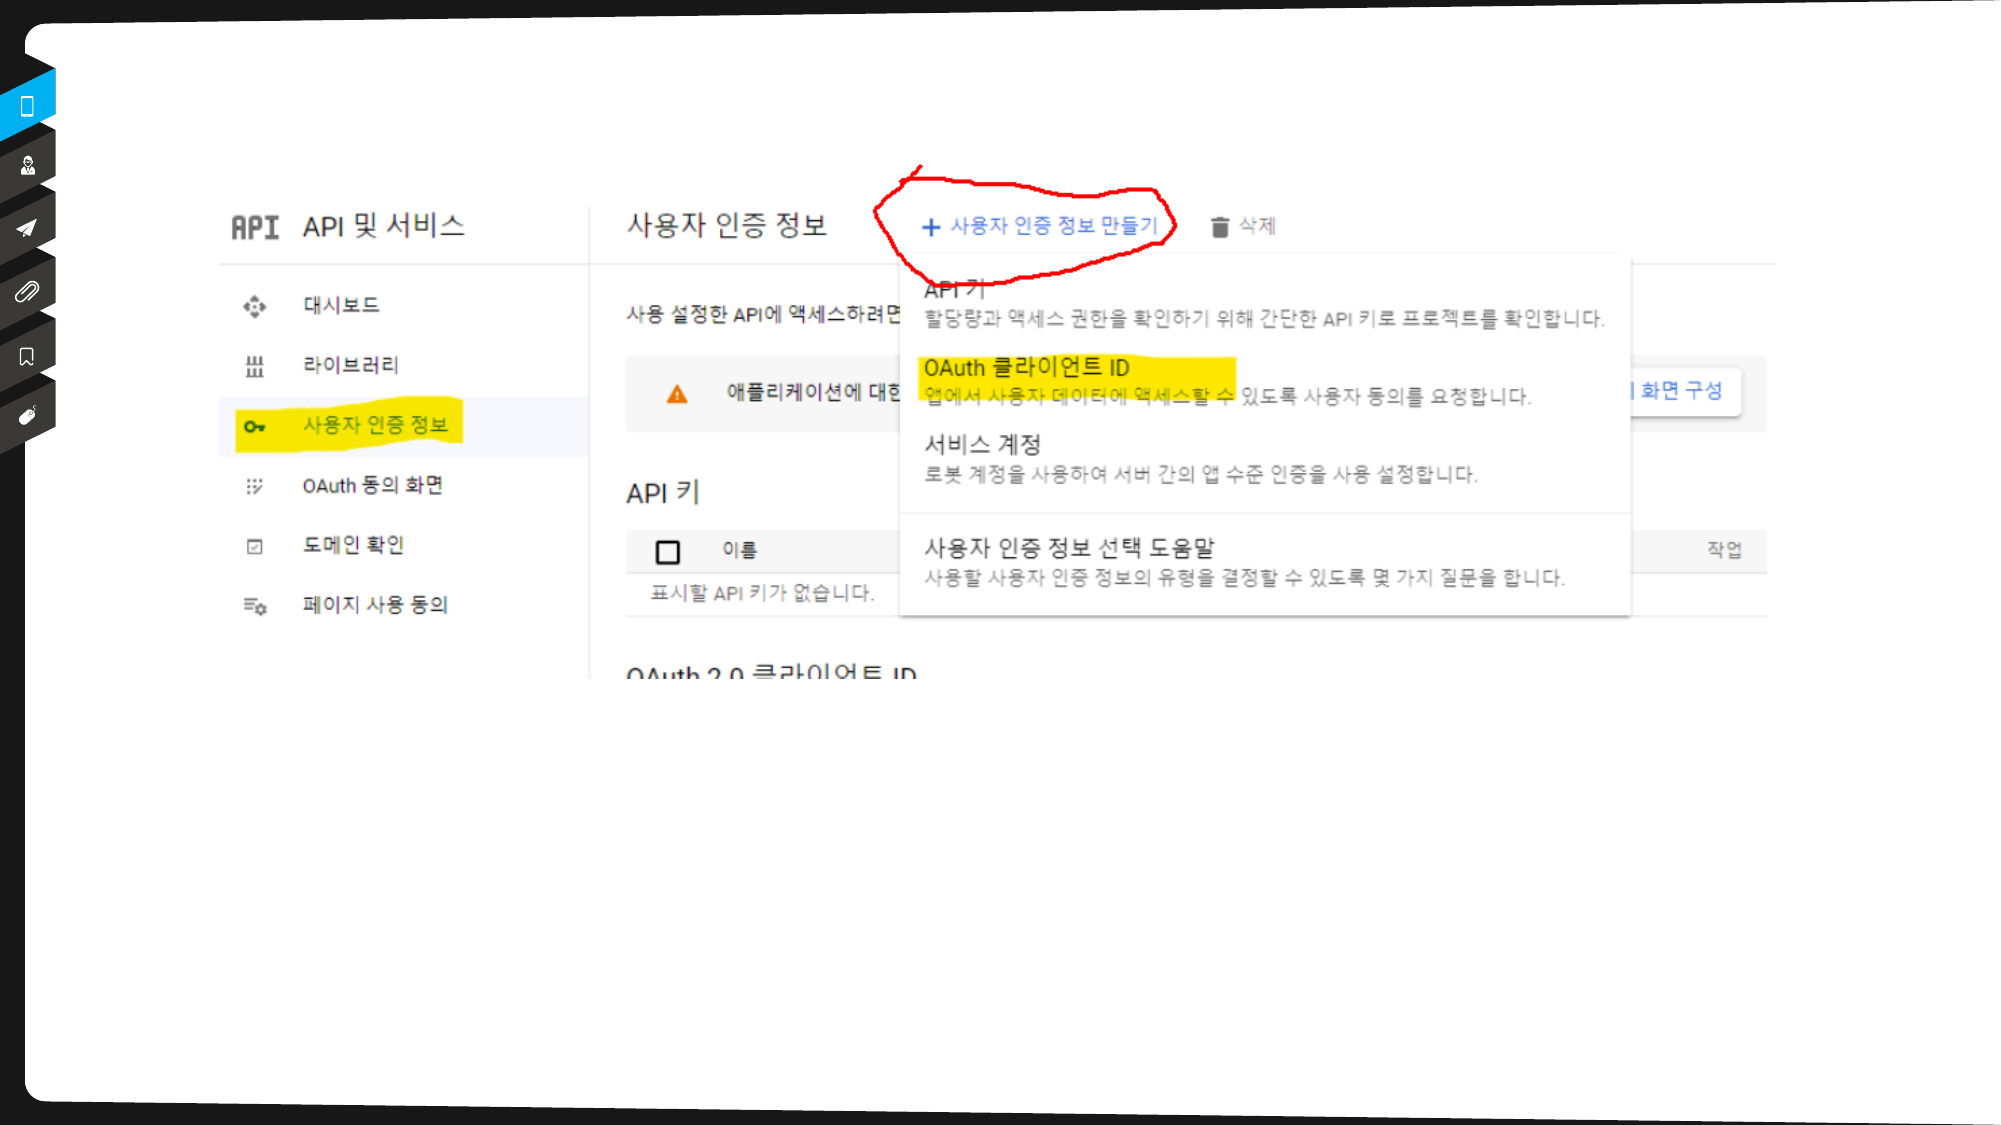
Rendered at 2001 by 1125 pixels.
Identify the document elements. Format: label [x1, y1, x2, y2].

list [123, 120, 1849, 679]
